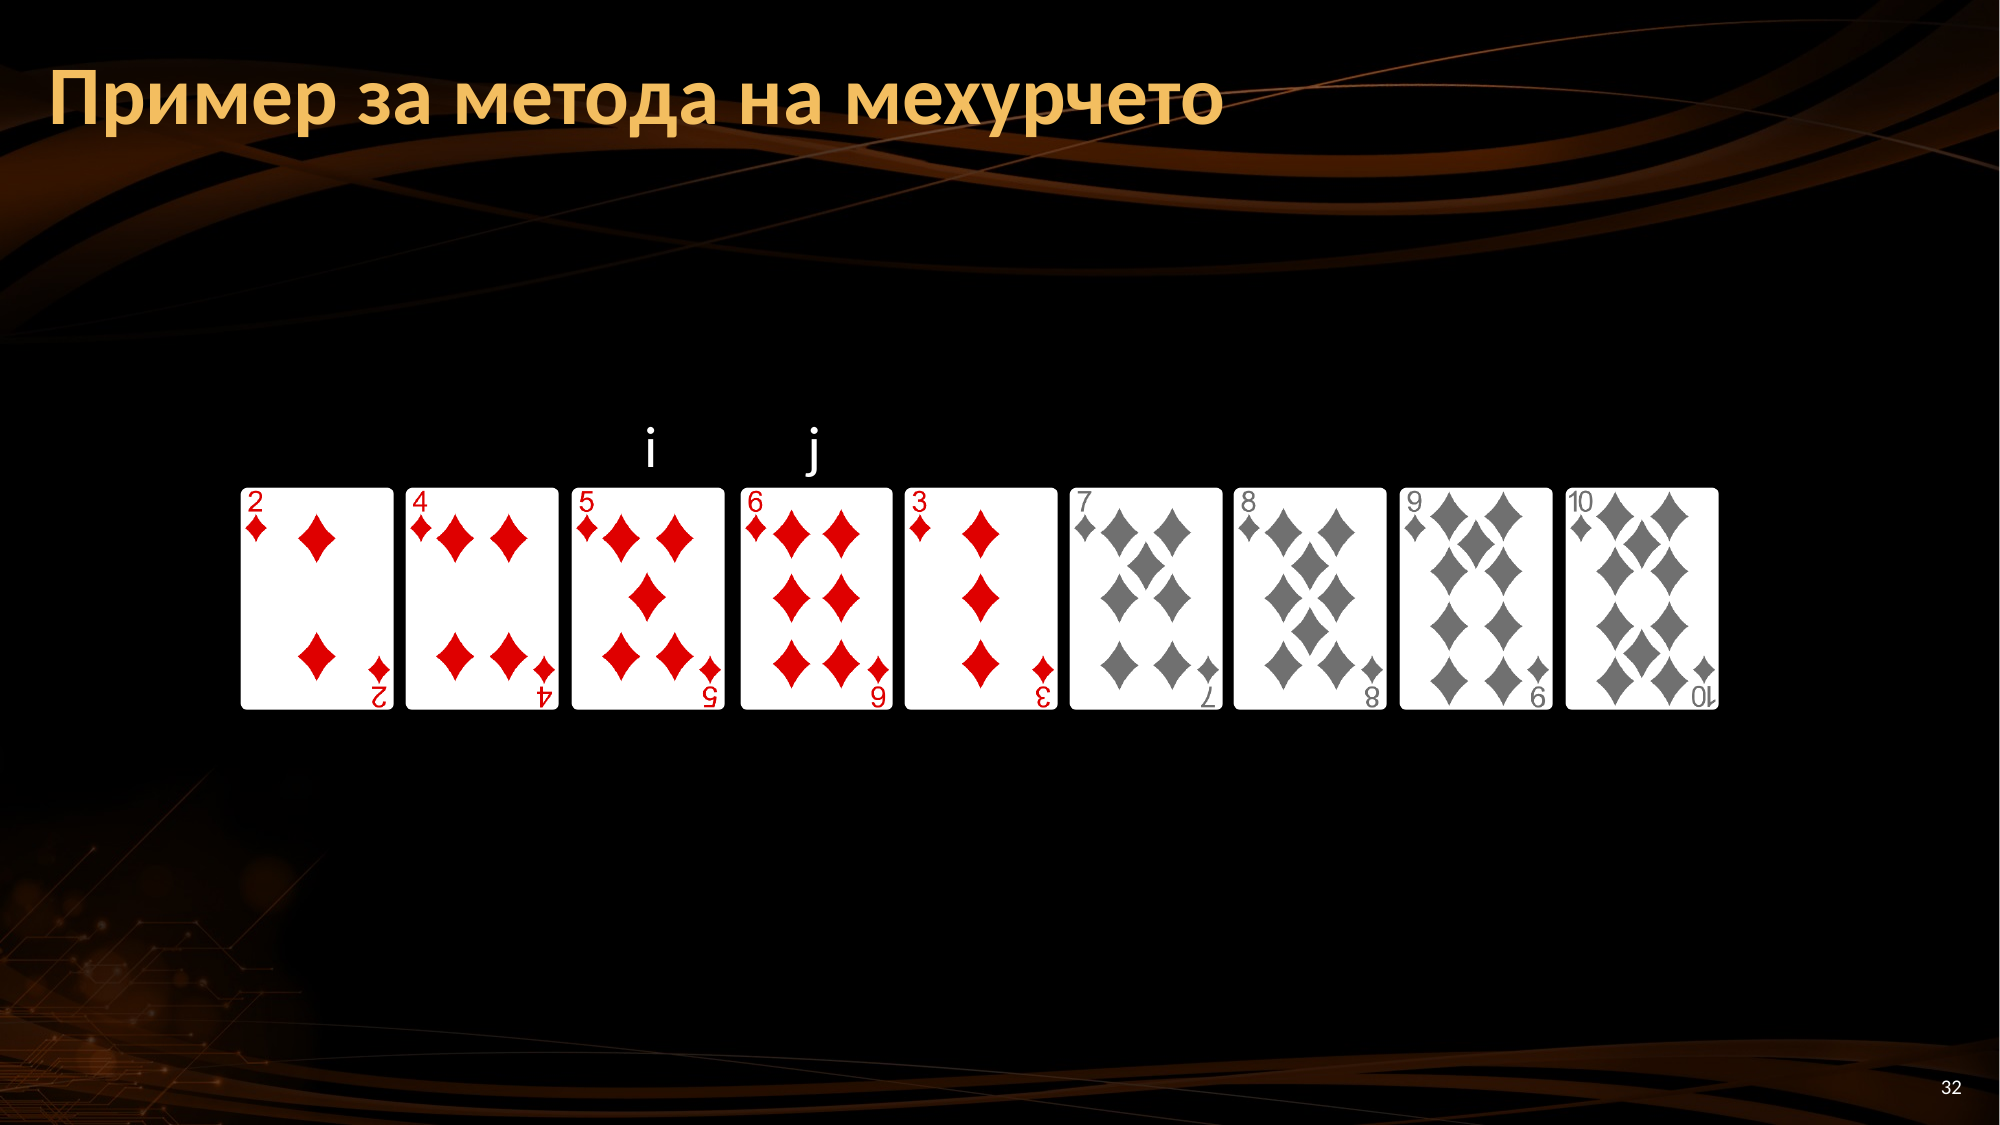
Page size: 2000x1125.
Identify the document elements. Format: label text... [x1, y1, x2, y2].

text_box i [629, 401, 673, 487]
picture [0, 0, 2000, 1125]
slide_number 32 [1897, 1070, 1968, 1103]
text_box j [793, 401, 837, 487]
title Пример за метода на мехурчето [30, 6, 1602, 189]
